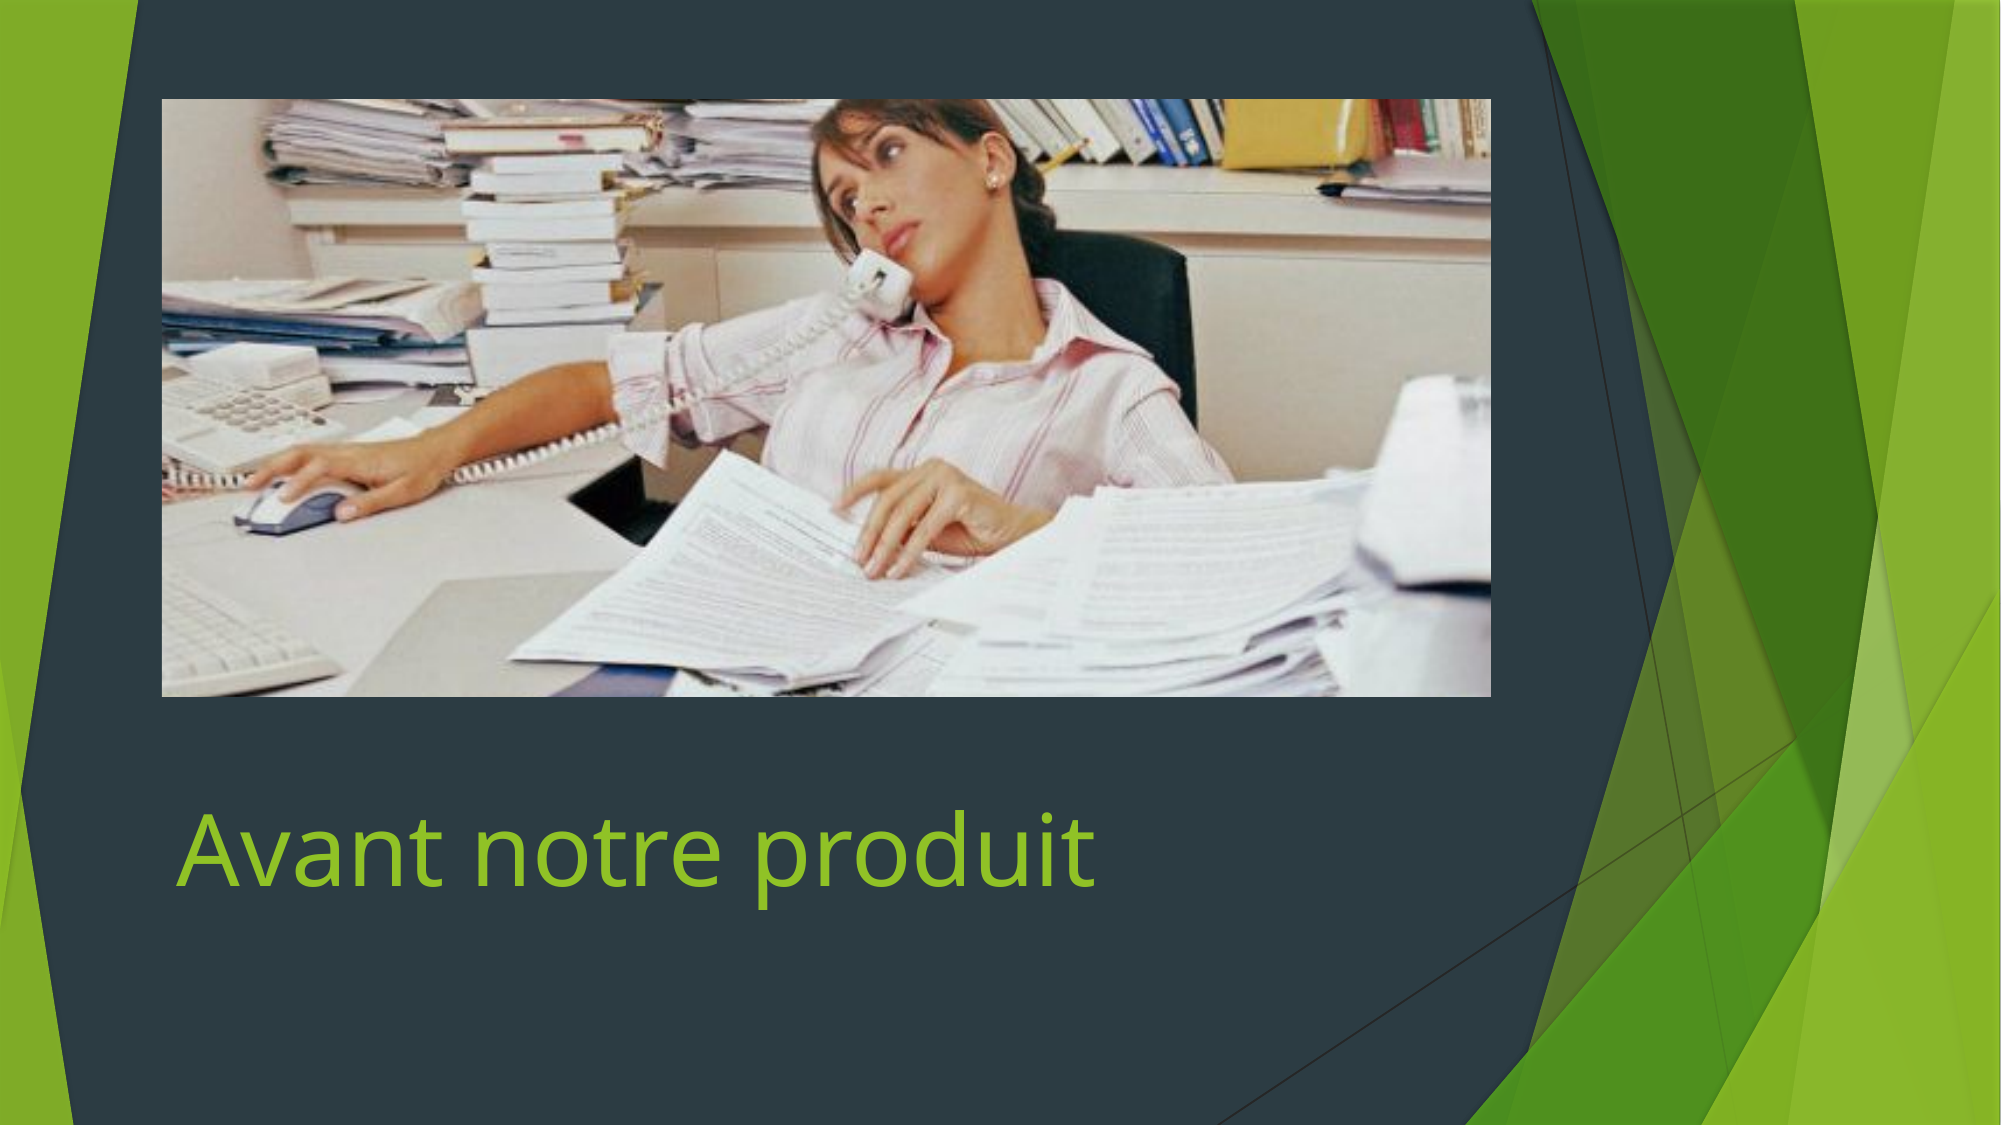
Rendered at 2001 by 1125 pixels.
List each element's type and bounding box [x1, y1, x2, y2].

text_box [0, 0, 2000, 1125]
list [161, 99, 1492, 697]
